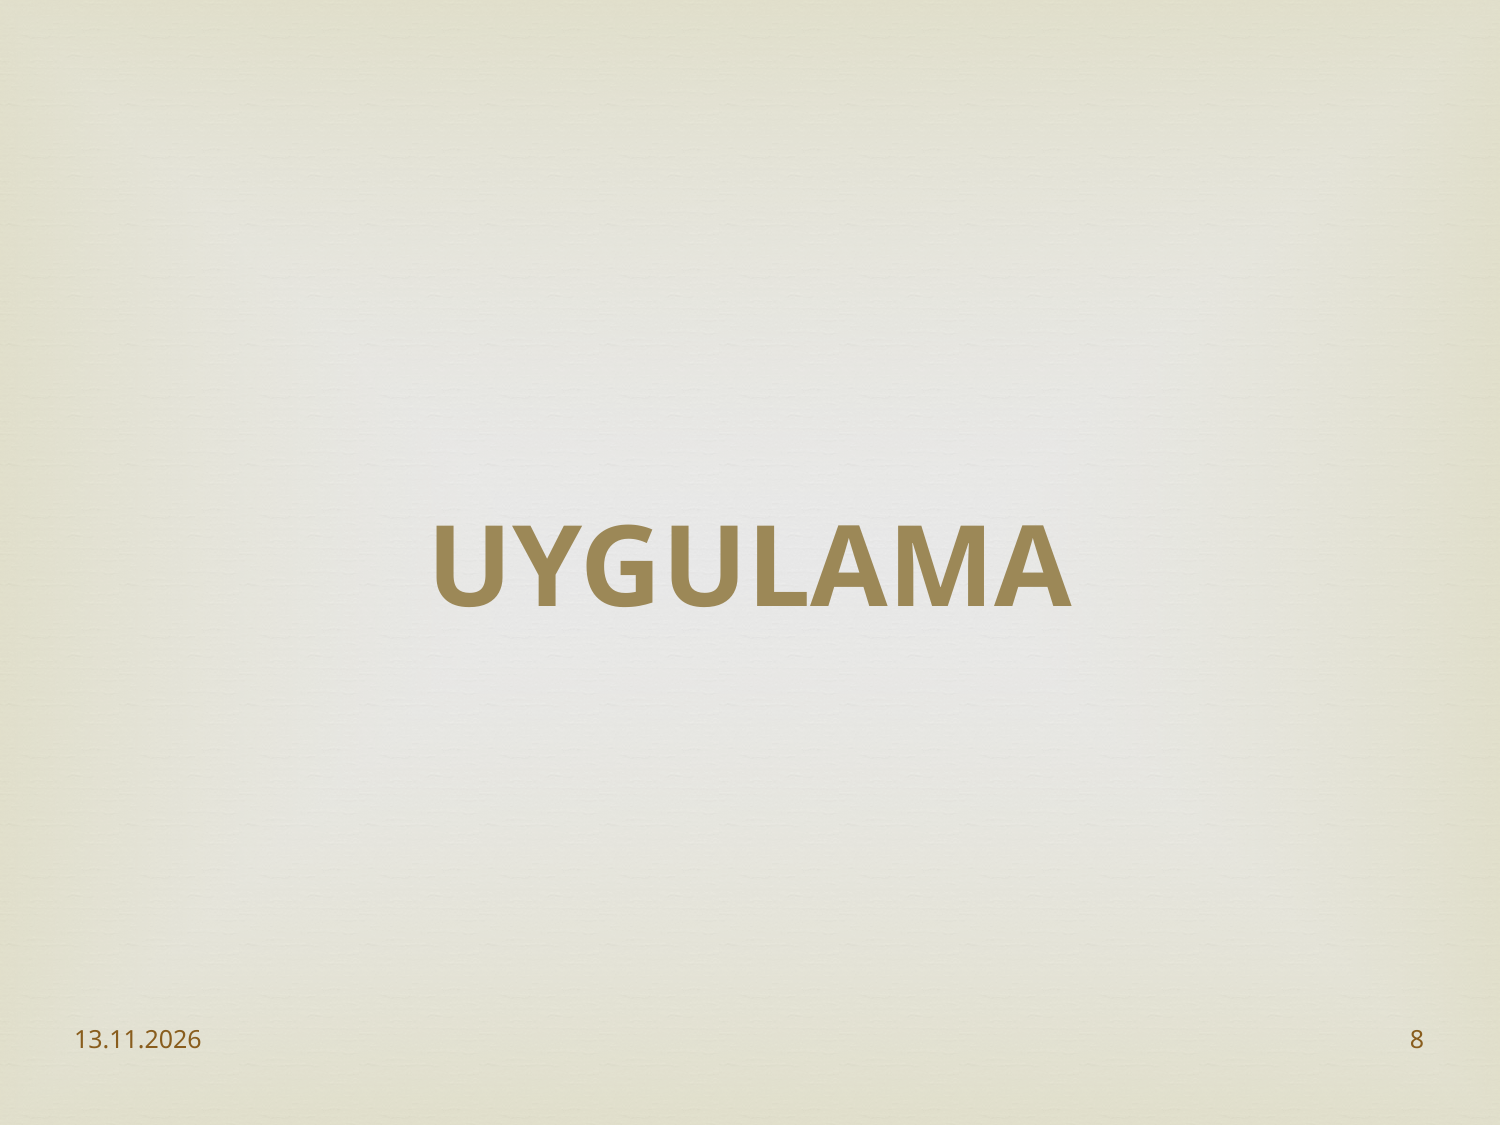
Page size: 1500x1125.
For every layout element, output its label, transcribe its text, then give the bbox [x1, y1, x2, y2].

slide_number 8 [1089, 1010, 1440, 1071]
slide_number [59, 1010, 410, 1071]
text_box uygulama [412, 486, 1088, 637]
